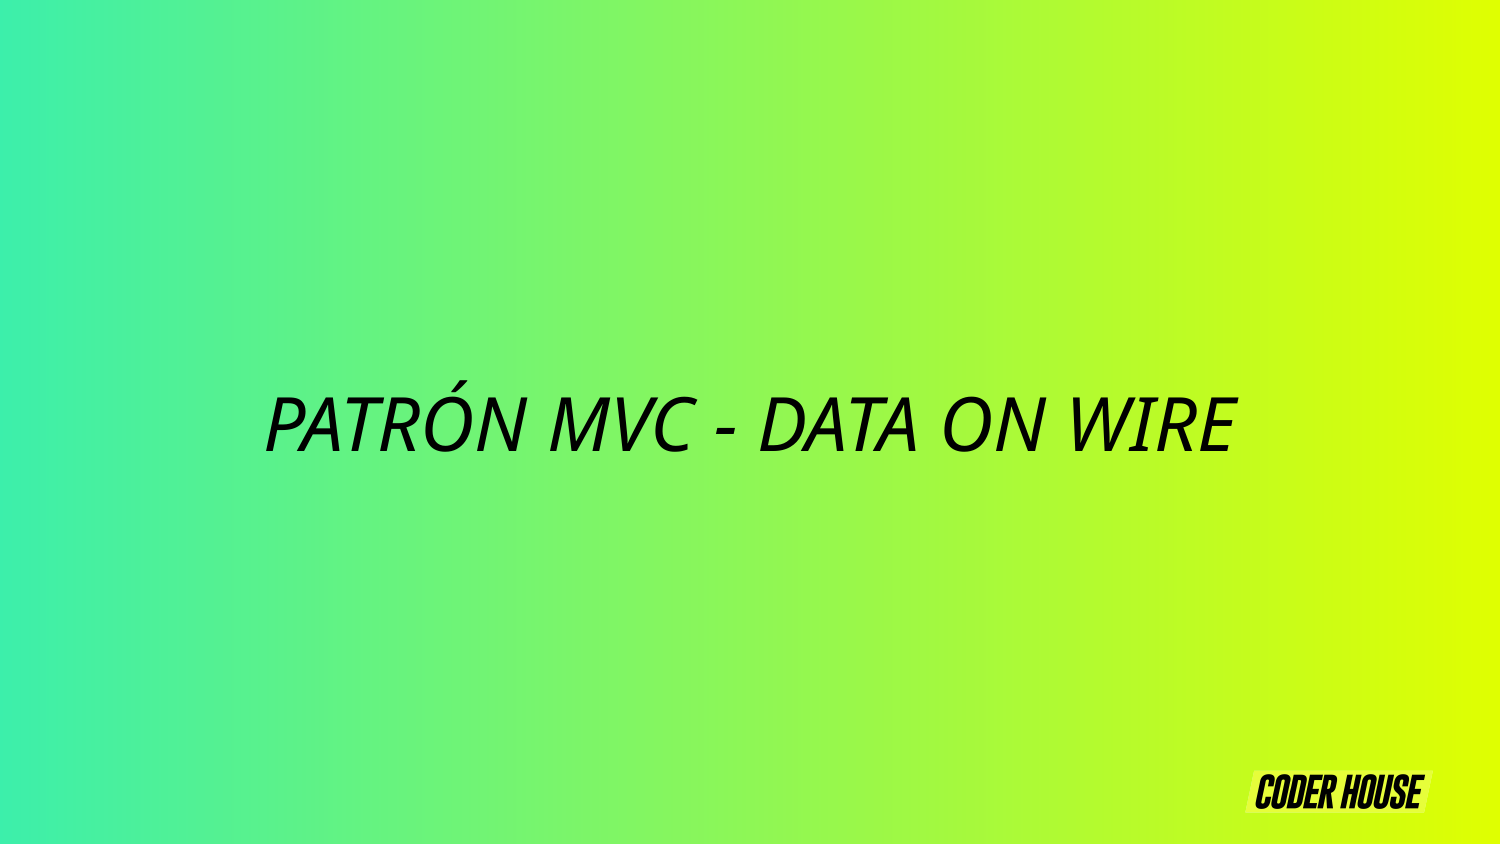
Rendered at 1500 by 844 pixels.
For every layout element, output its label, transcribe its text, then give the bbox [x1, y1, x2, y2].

picture [1241, 764, 1437, 819]
text_box PATRÓN MVC - DATA ON WIRE [212, 340, 1288, 503]
